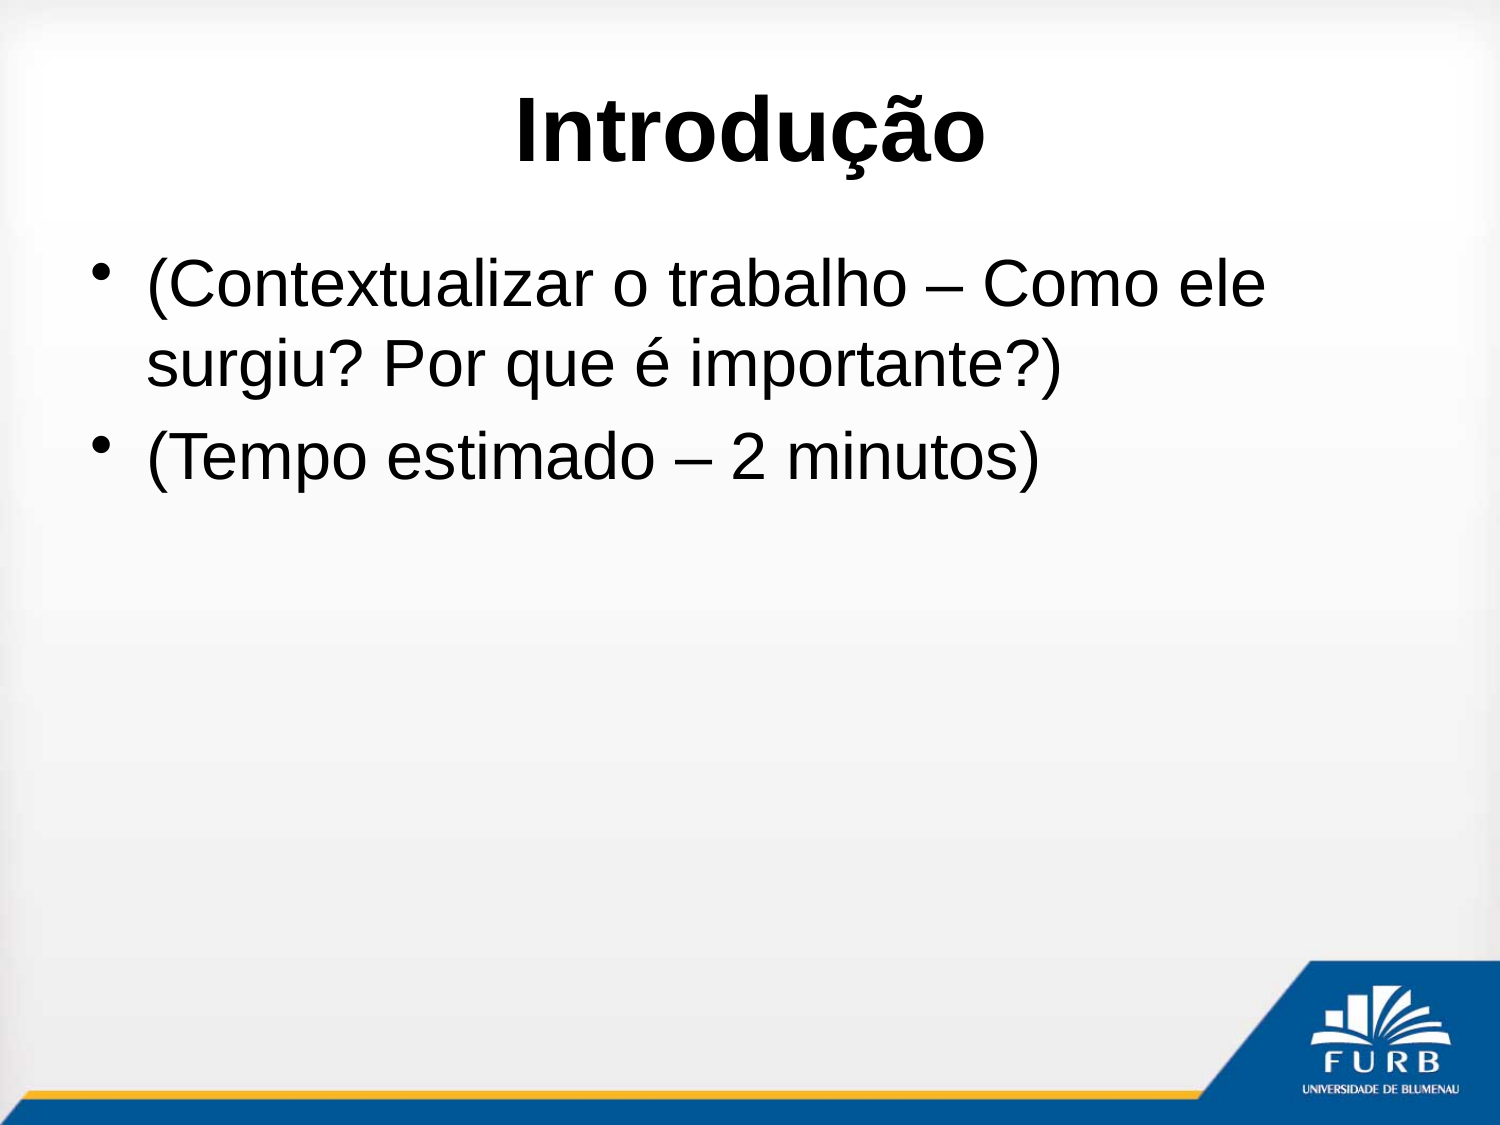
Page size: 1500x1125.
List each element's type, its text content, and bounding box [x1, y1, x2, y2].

picture [0, 0, 1500, 1125]
list (Contextualizar o trabalho – Como ele surgiu? Por que é importante?) (Tempo estimado – 2 minutos) [74, 231, 1426, 1000]
title Introdução [76, 30, 1427, 219]
